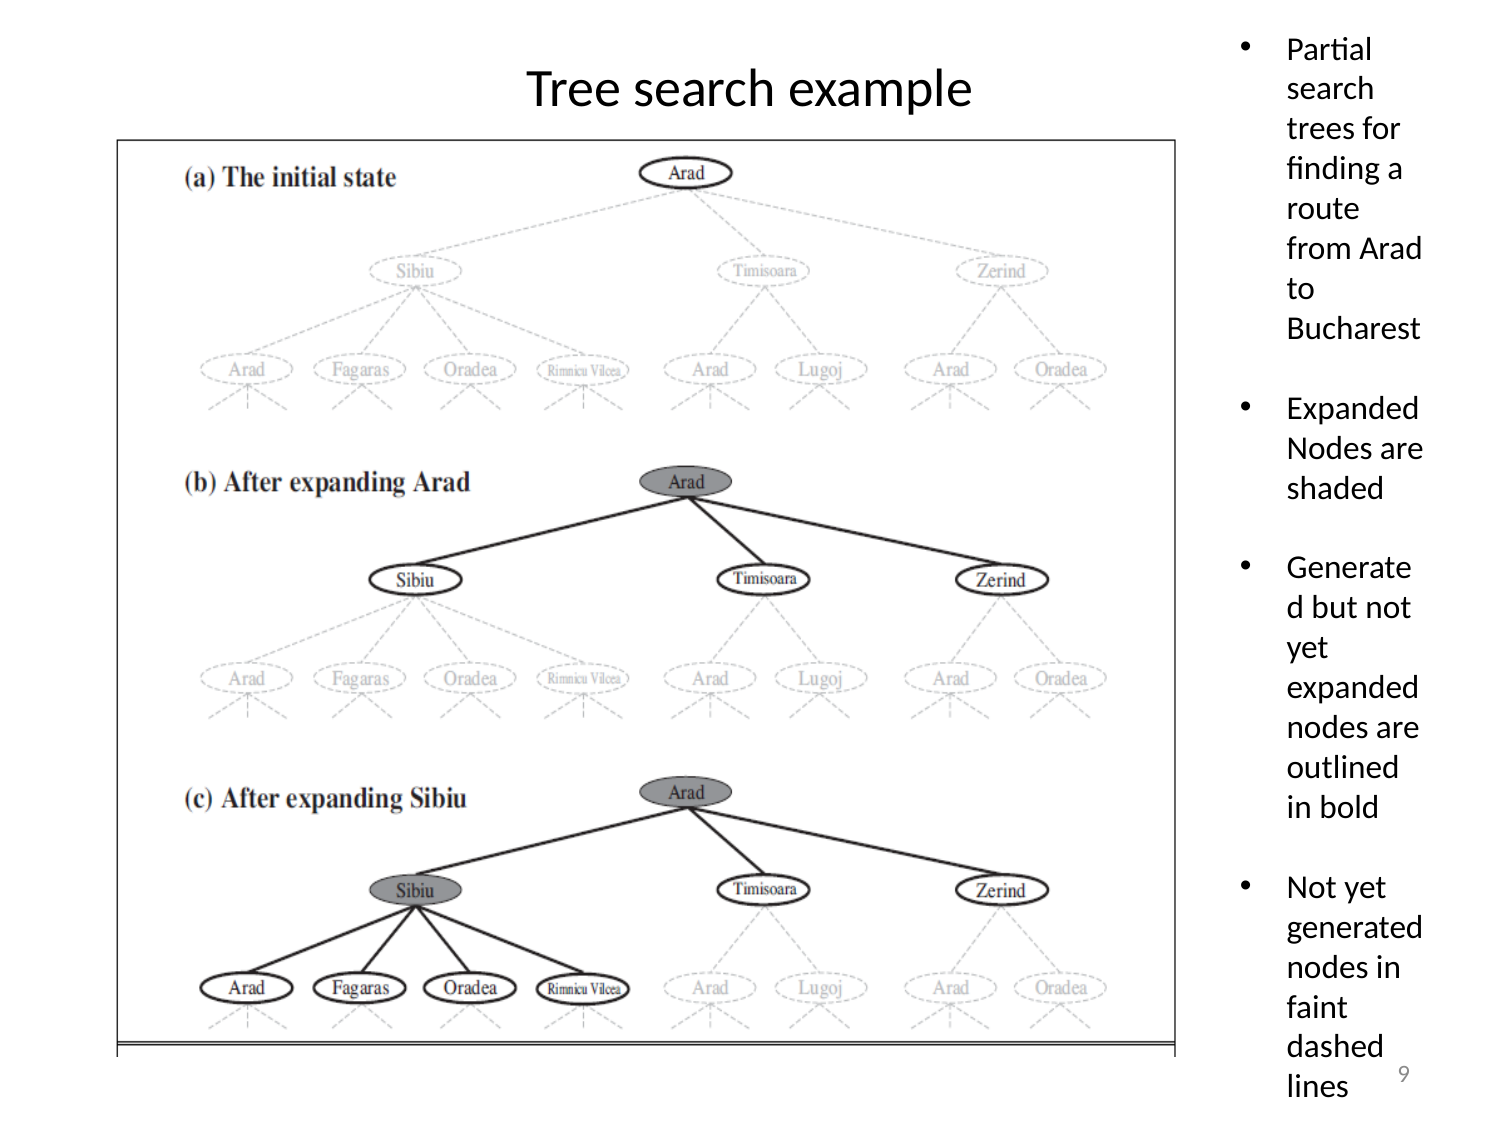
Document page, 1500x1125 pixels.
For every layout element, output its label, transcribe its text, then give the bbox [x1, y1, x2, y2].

text_box Partial search trees for finding a route from Arad to Bucharest Expanded Nodes are shaded Generated but not yet expanded nodes are outlined in bold Not yet generated nodes in faint dashed lines [1224, 19, 1441, 1112]
title Tree search example [75, 45, 1224, 125]
slide_number 9 [1074, 1042, 1425, 1103]
picture [102, 124, 1182, 1058]
